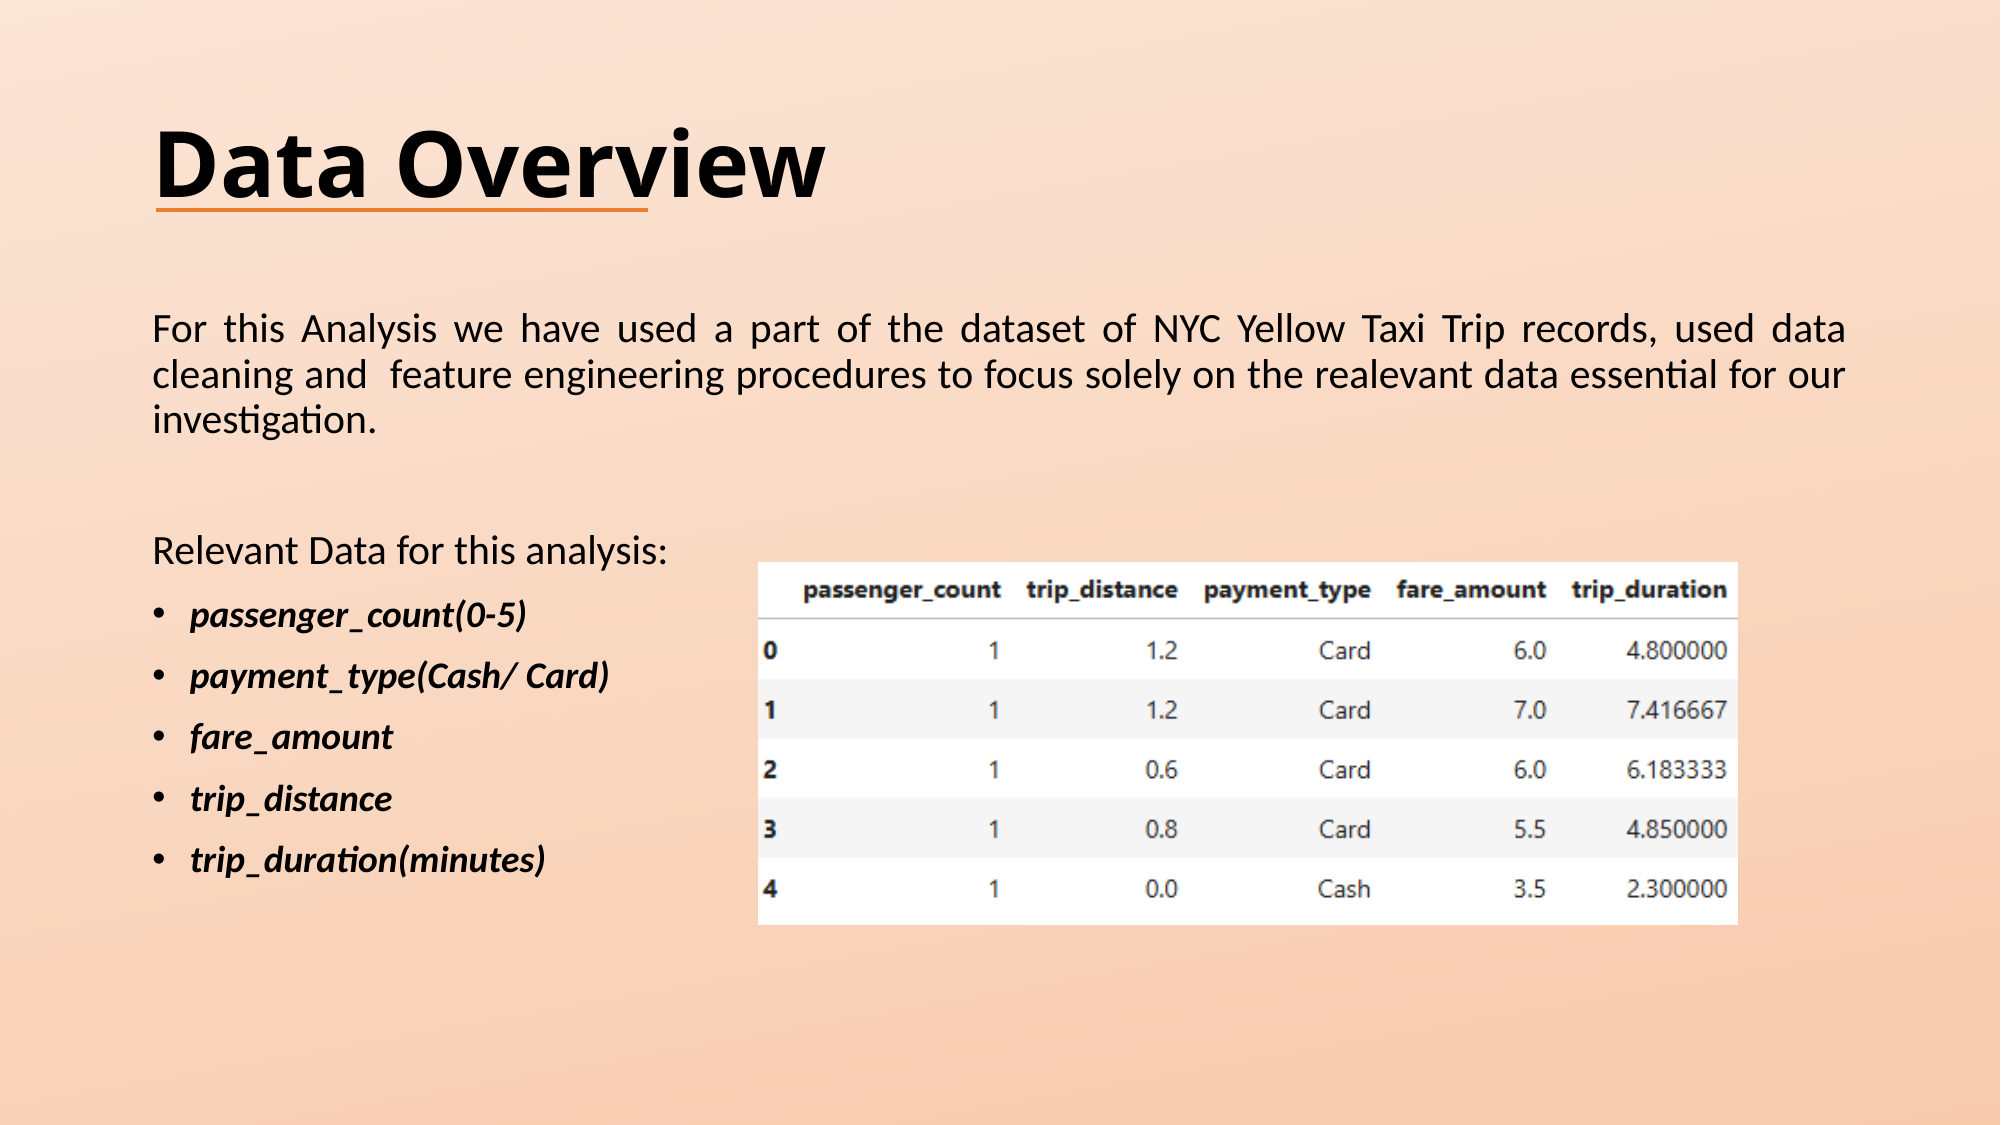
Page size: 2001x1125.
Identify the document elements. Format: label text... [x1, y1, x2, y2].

title Data Overview [137, 59, 1305, 277]
picture [758, 562, 1738, 925]
list For this Analysis we have used a part of the dataset of NYC Yellow Taxi Trip records, used data cleaning and feature engineering procedures to focus solely on the realevant data essential for our investigation. Relevant Data for this analysis: passenger_count(0-5) payment_type(Cash/ Card) fare_amount trip_distance trip_duration(minutes) [137, 299, 1863, 1014]
